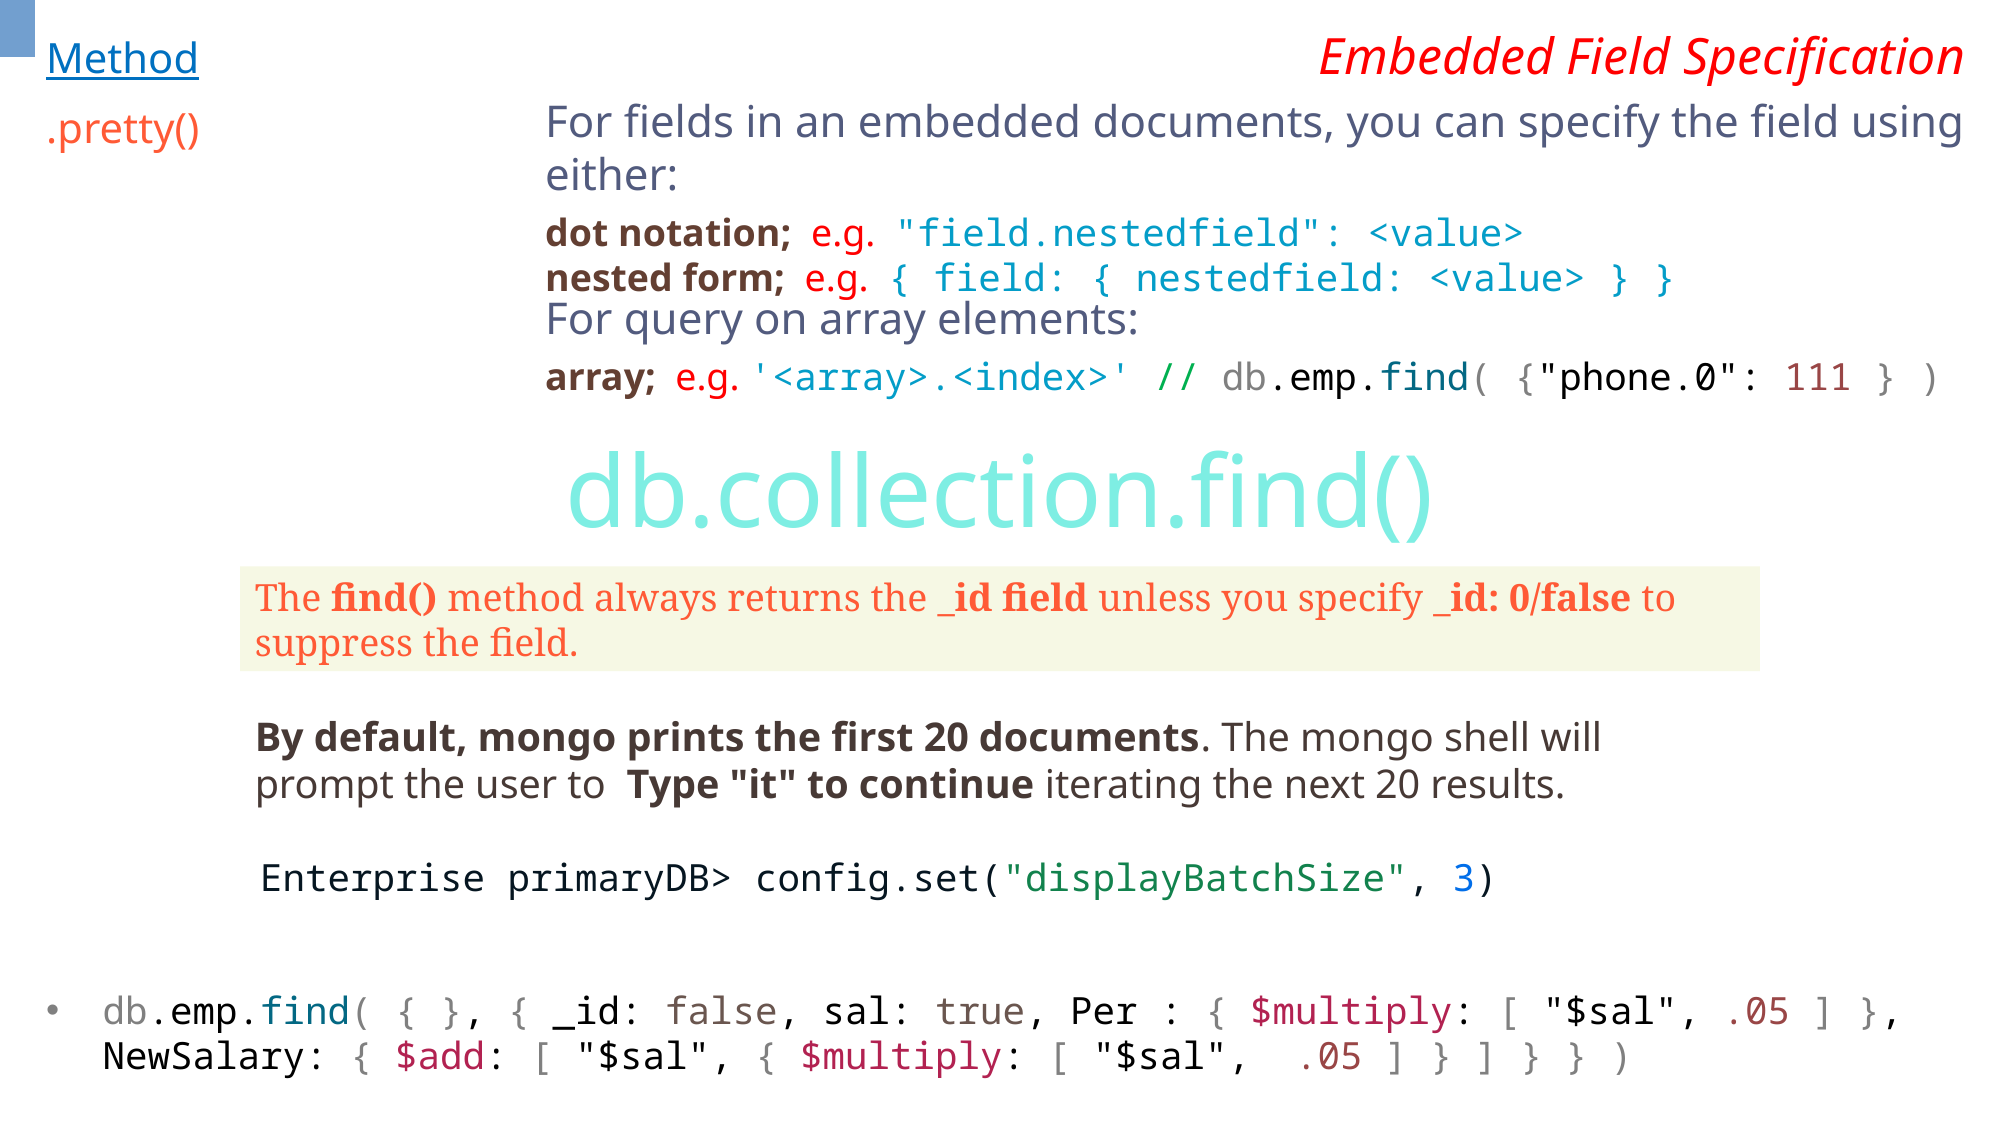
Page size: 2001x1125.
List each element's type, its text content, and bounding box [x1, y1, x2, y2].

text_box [530, 16, 1981, 408]
text_box db.collection.find() [275, 420, 1725, 558]
text_box The find() method always returns the _id field unless you specify _id: 0/false to suppress the field. [240, 566, 1760, 672]
text_box Method .pretty() [31, 24, 524, 160]
text_box db.emp.find( { }, { _id: false, sal: true, Per : { $multiply: [ "$sal", .05 ] }, NewSalary: { $add: [ "$sal", { $multiply: [ "$sal", .05 ] } ] } } ) [31, 979, 1957, 1085]
text_box By default, mongo prints the first 20 documents. The mongo shell will prompt the user to Type "it" to continue iterating the next 20 results. [240, 704, 1760, 814]
text_box Enterprise primaryDB> config.set("displayBatchSize", 3) [245, 847, 1725, 907]
